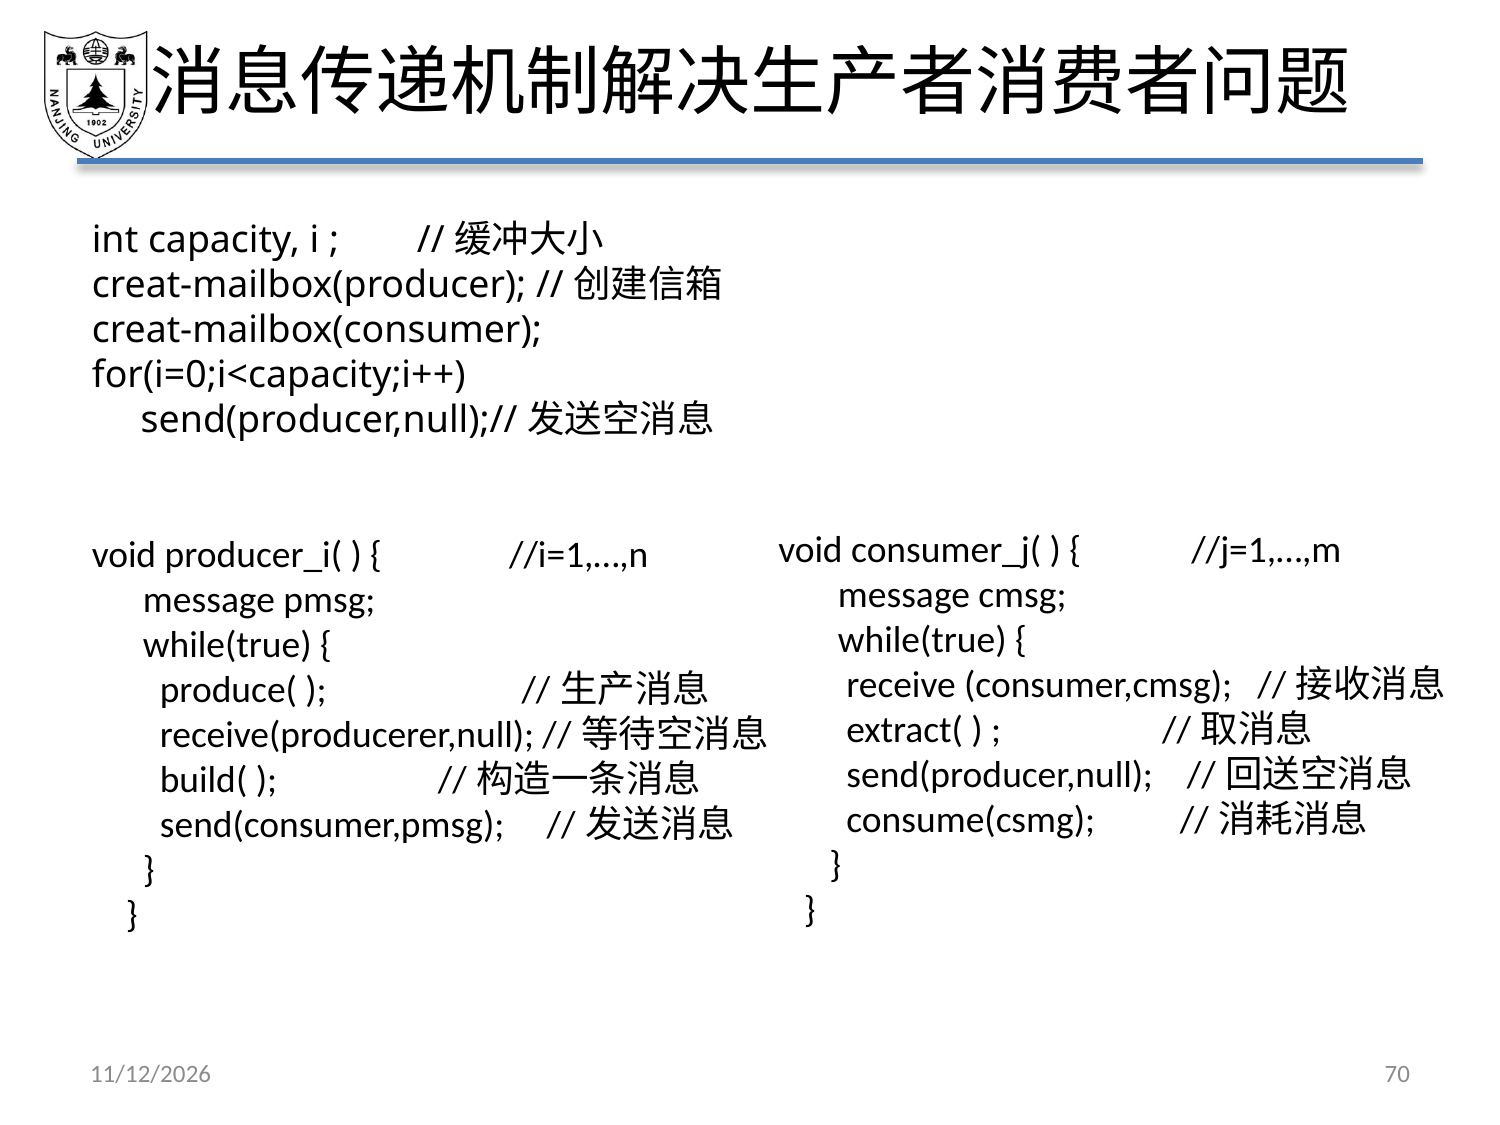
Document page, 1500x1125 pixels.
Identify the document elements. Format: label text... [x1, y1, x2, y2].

text_box void consumer_j( ) { //j=1,…,m message cmsg; while(true) { receive (consumer,cmsg); //接收消息 extract( ) ; //取消息 send(producer,null); //回送空消息 consume(csmg); //消耗消息 } } [763, 517, 1461, 983]
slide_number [75, 1042, 425, 1103]
title 消息传递机制解决生产者消费者问题 [75, 0, 1425, 161]
slide_number 70 [1074, 1042, 1425, 1103]
picture [41, 30, 75, 161]
text_box int capacity, i ; //缓冲大小 creat-mailbox(producer); //创建信箱 creat-mailbox(consumer); for(i=0;i<capacity;i++) send(producer,null);//发送空消息 void producer_i( ) { //i=1,…,n message pmsg; while(true) { produce( ); //生产消息 receive(producerer,null); //等待空消息 build( ); //构造一条消息 send(consumer,pmsg); //发送消息 } } [77, 208, 784, 988]
